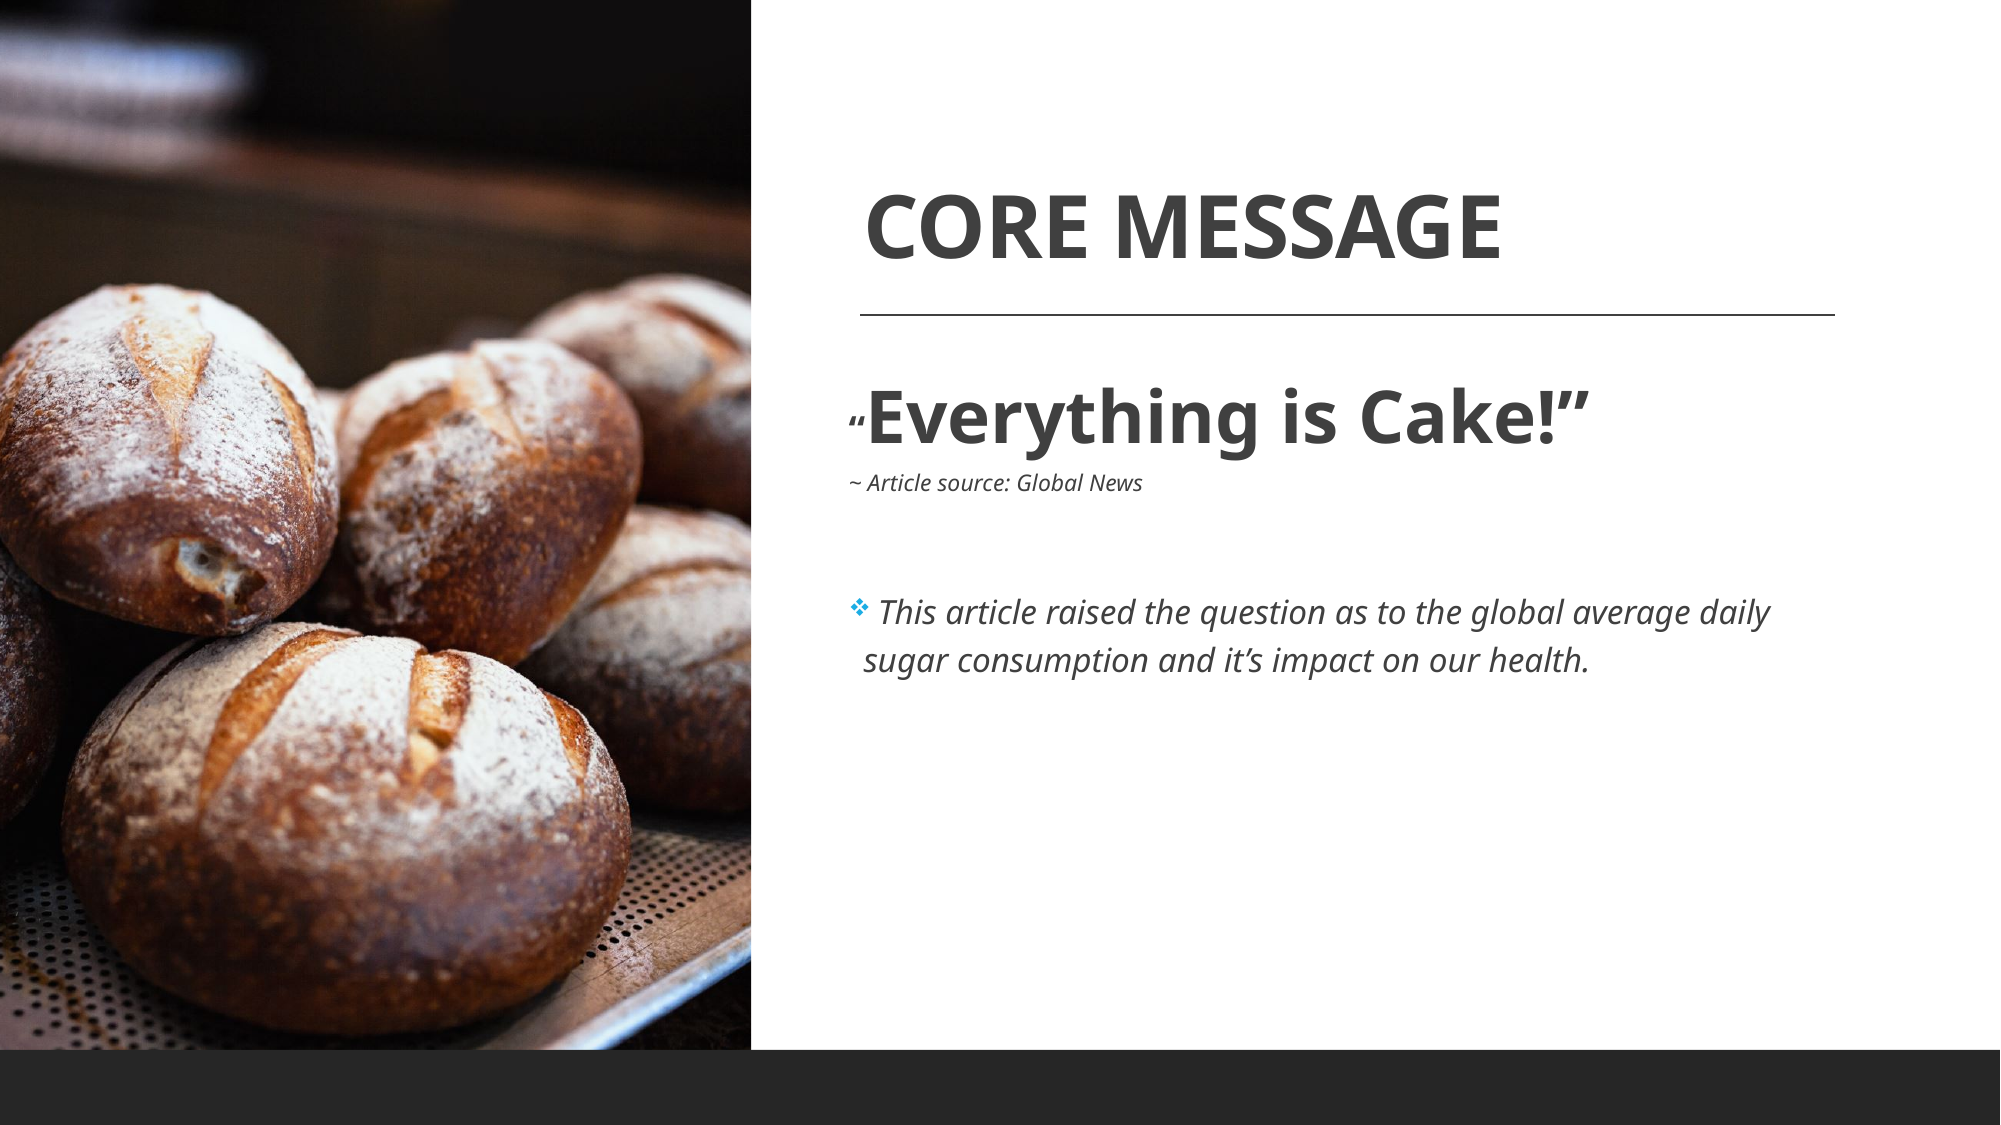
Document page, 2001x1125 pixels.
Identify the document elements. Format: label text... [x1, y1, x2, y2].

title CORE MESSAGE [848, 47, 1830, 285]
text_box [0, 1049, 2000, 1125]
text_box [759, 0, 2000, 1049]
picture [0, 0, 752, 1051]
list “Everything is Cake!” ~ Article source: Global News This article raised the question as to the global average daily sugar consumption and it’s impact on our health. [848, 345, 1830, 963]
